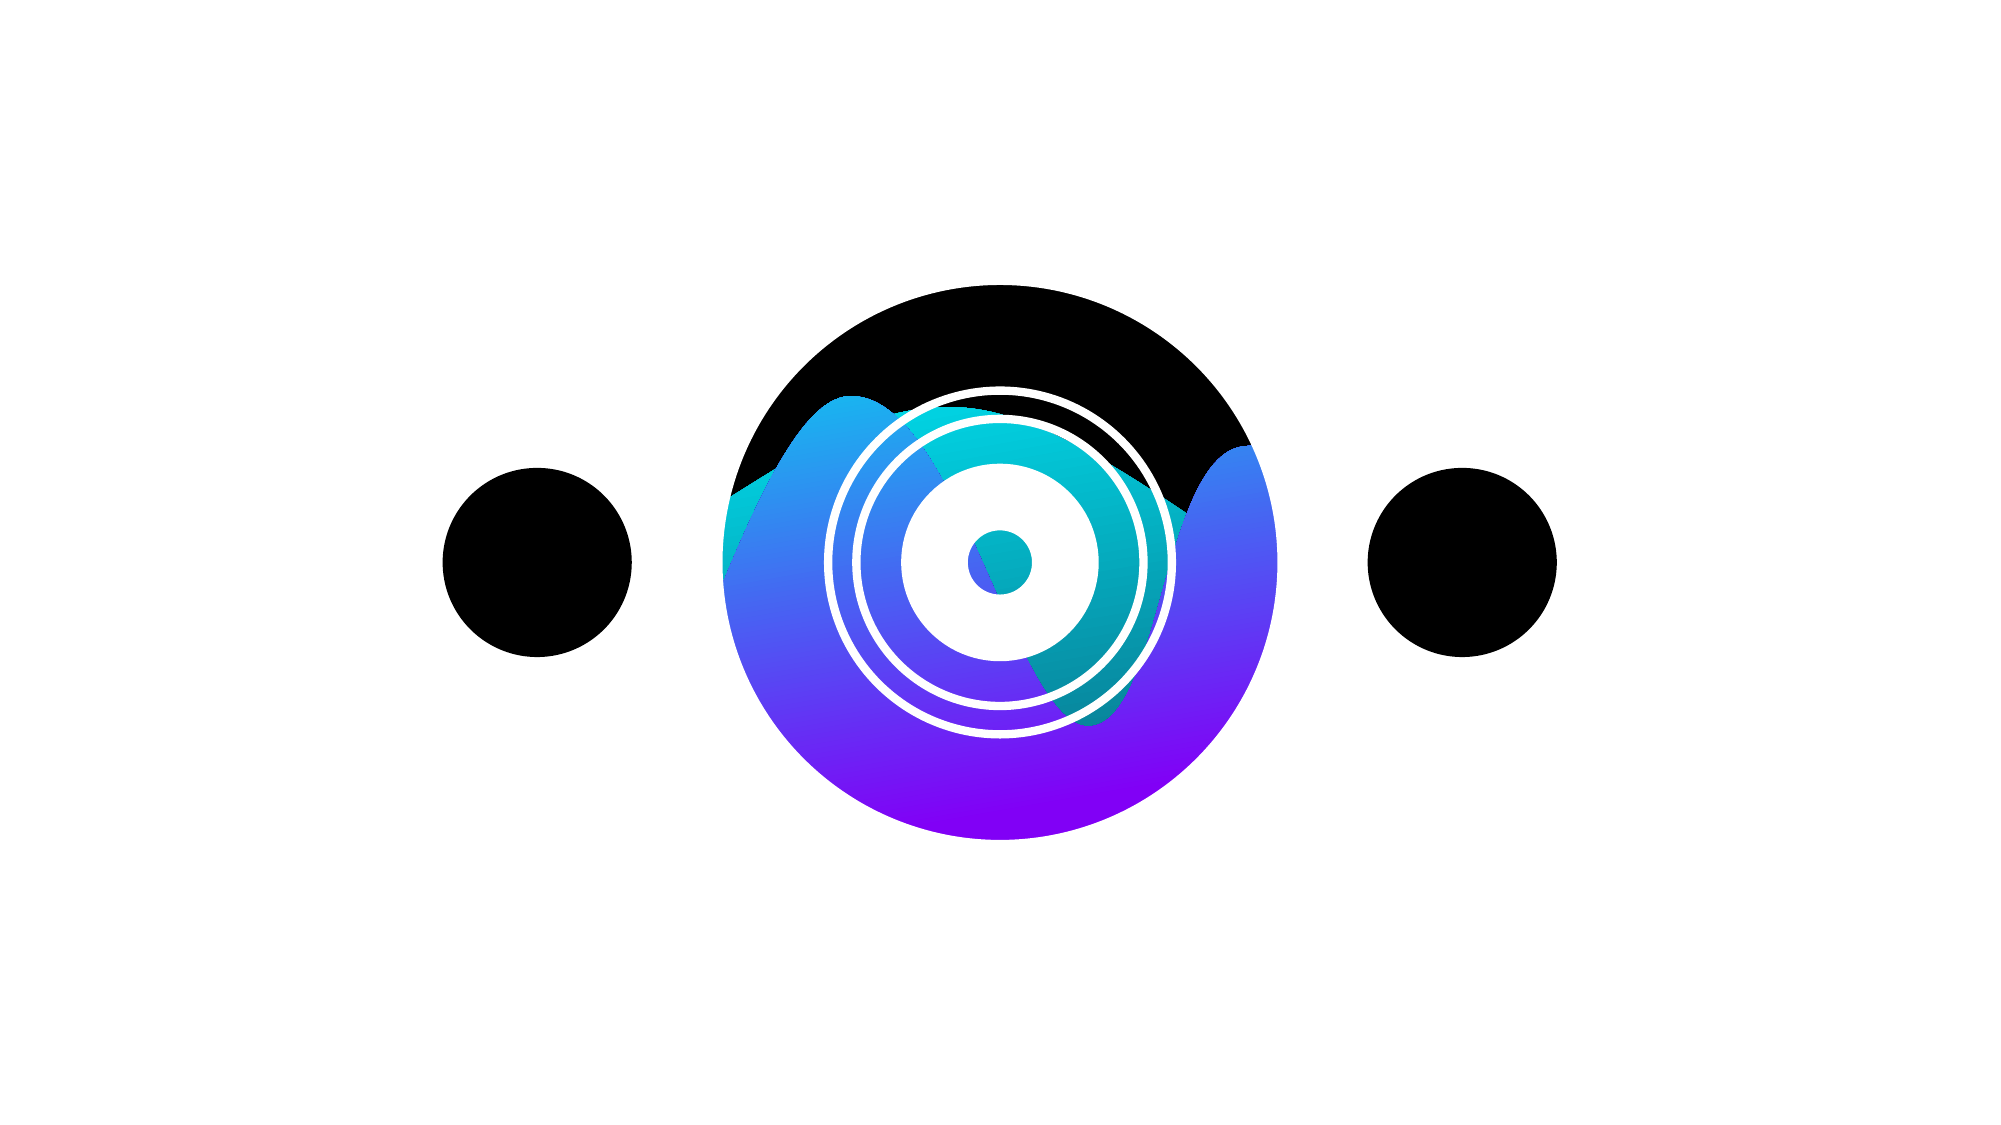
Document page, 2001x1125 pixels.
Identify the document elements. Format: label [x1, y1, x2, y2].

text_box [0, 0, 2000, 1125]
